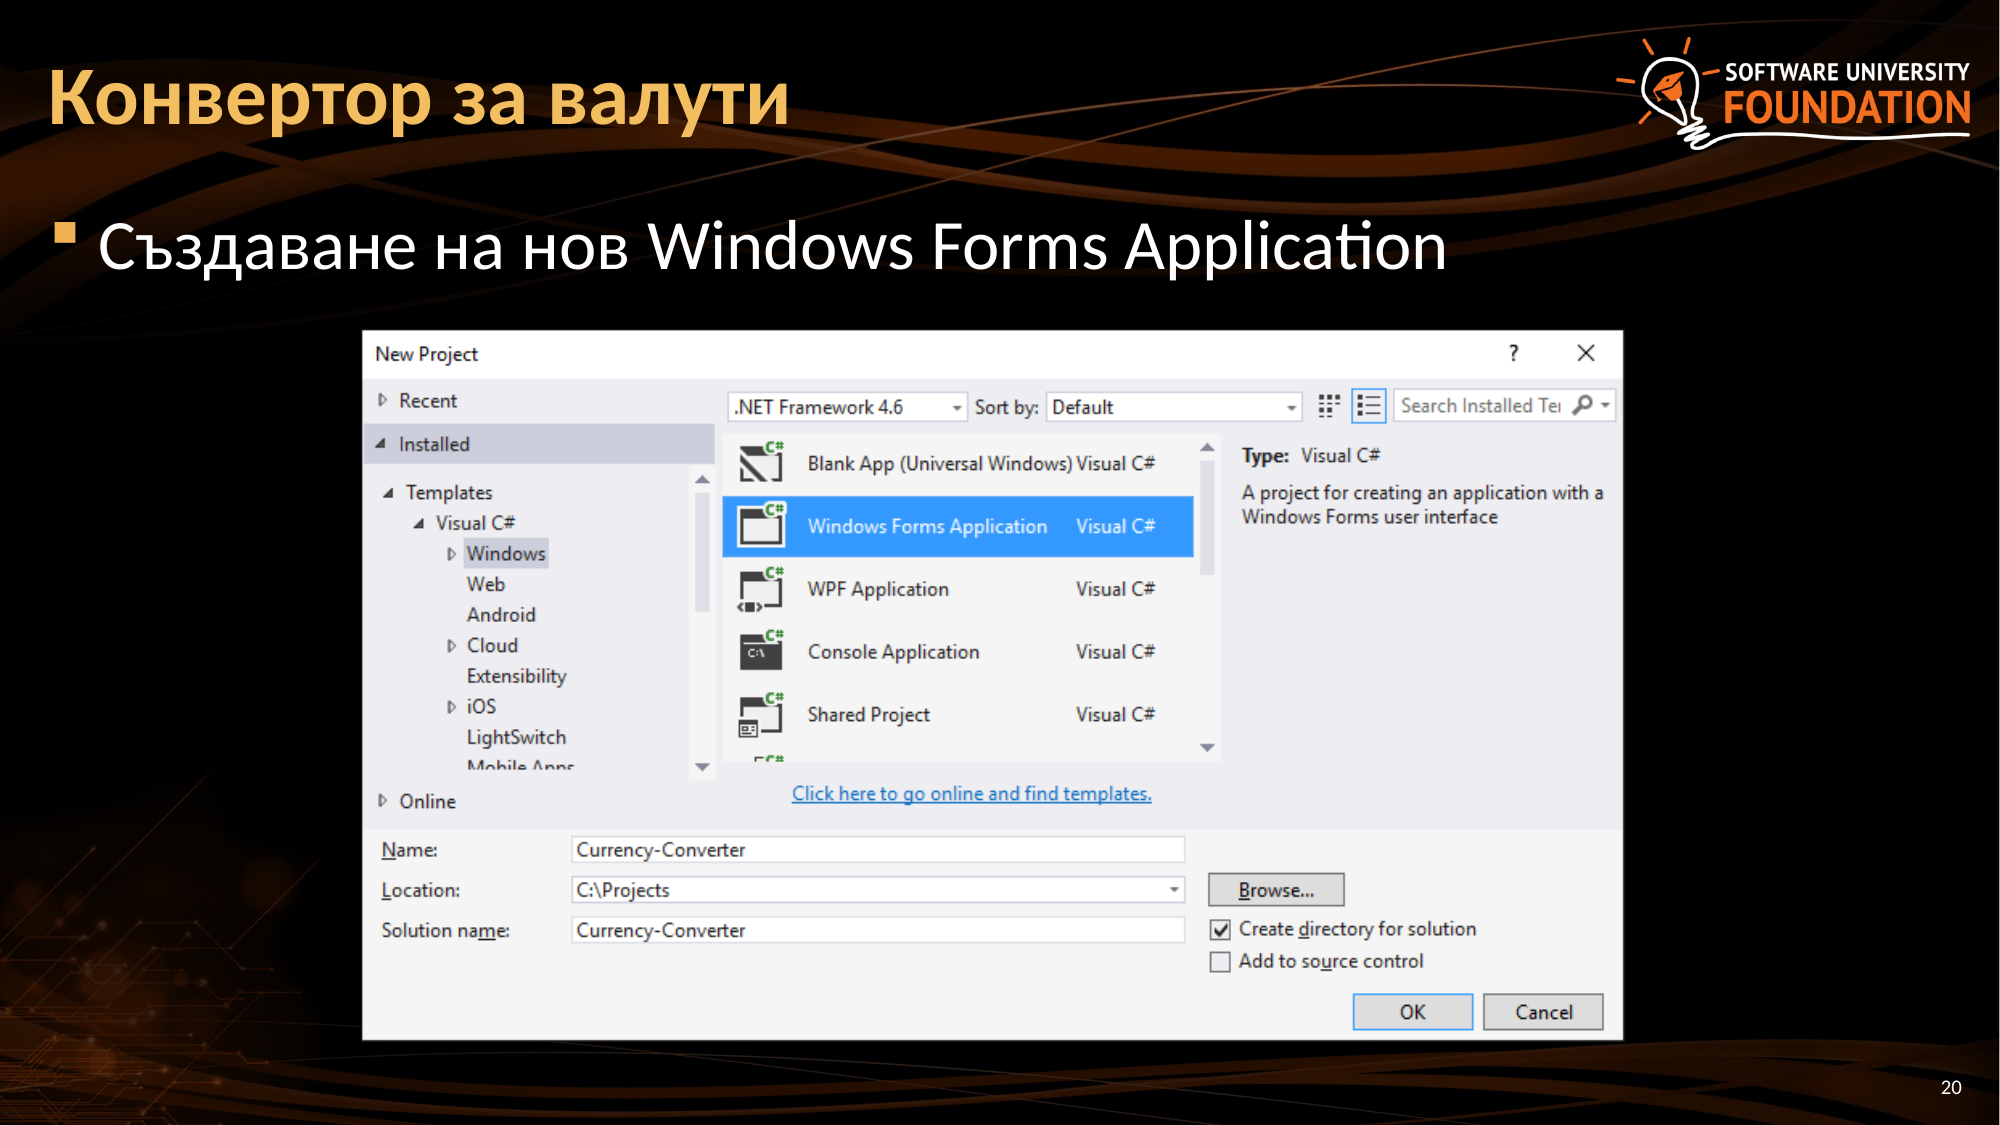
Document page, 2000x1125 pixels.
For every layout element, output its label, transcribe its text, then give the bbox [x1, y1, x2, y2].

title Конвертор за валути [30, 6, 1602, 189]
picture [0, 0, 2000, 1125]
list Създаване на нов Windows Forms Application [31, 188, 1968, 1103]
